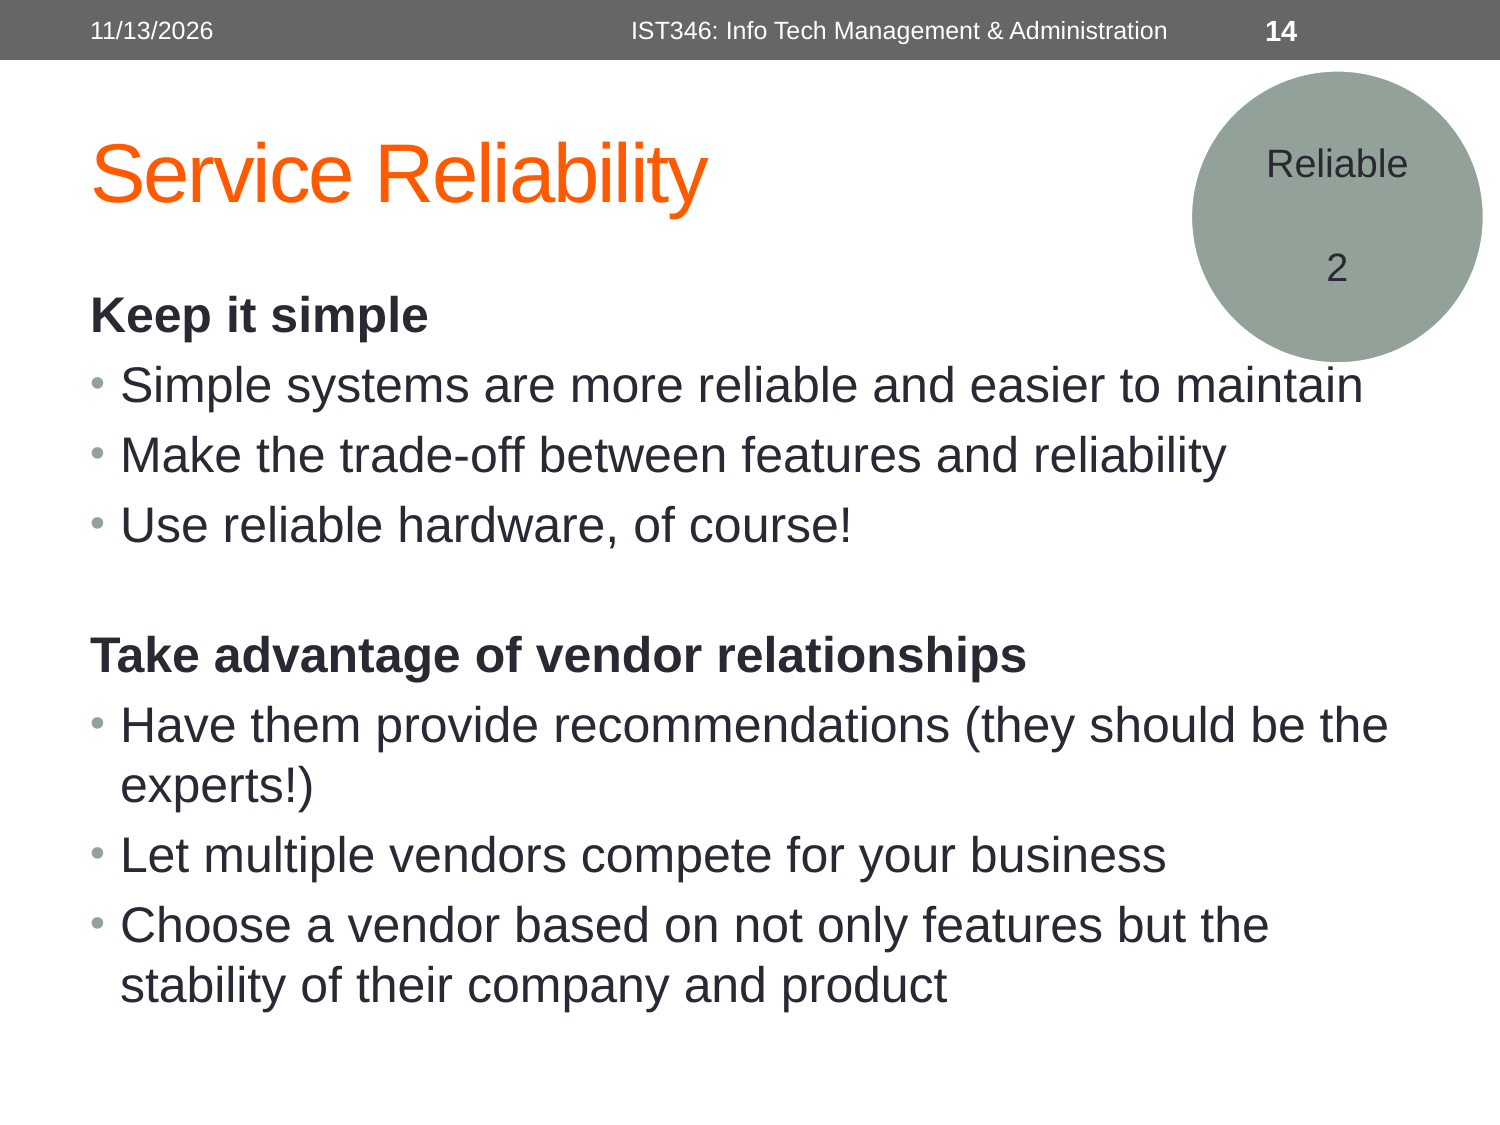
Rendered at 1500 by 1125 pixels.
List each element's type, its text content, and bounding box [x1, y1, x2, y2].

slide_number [75, 3, 550, 57]
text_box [1189, 69, 1486, 365]
title Service Reliability [75, 87, 1186, 250]
slide_number 14 [1250, 3, 1425, 57]
list Keep it simple Simple systems are more reliable and easier to maintain Make the trade-off between features and reliability Use reliable hardware, of course! Take advantage of vendor relationships Have them provide recommendations (they should be the experts!) Let multiple vendors compete for your business Choose a vendor based on not only features but the stability of their company and product [75, 275, 1425, 1075]
footer IST346: Info Tech Management & Administration [562, 3, 1238, 57]
